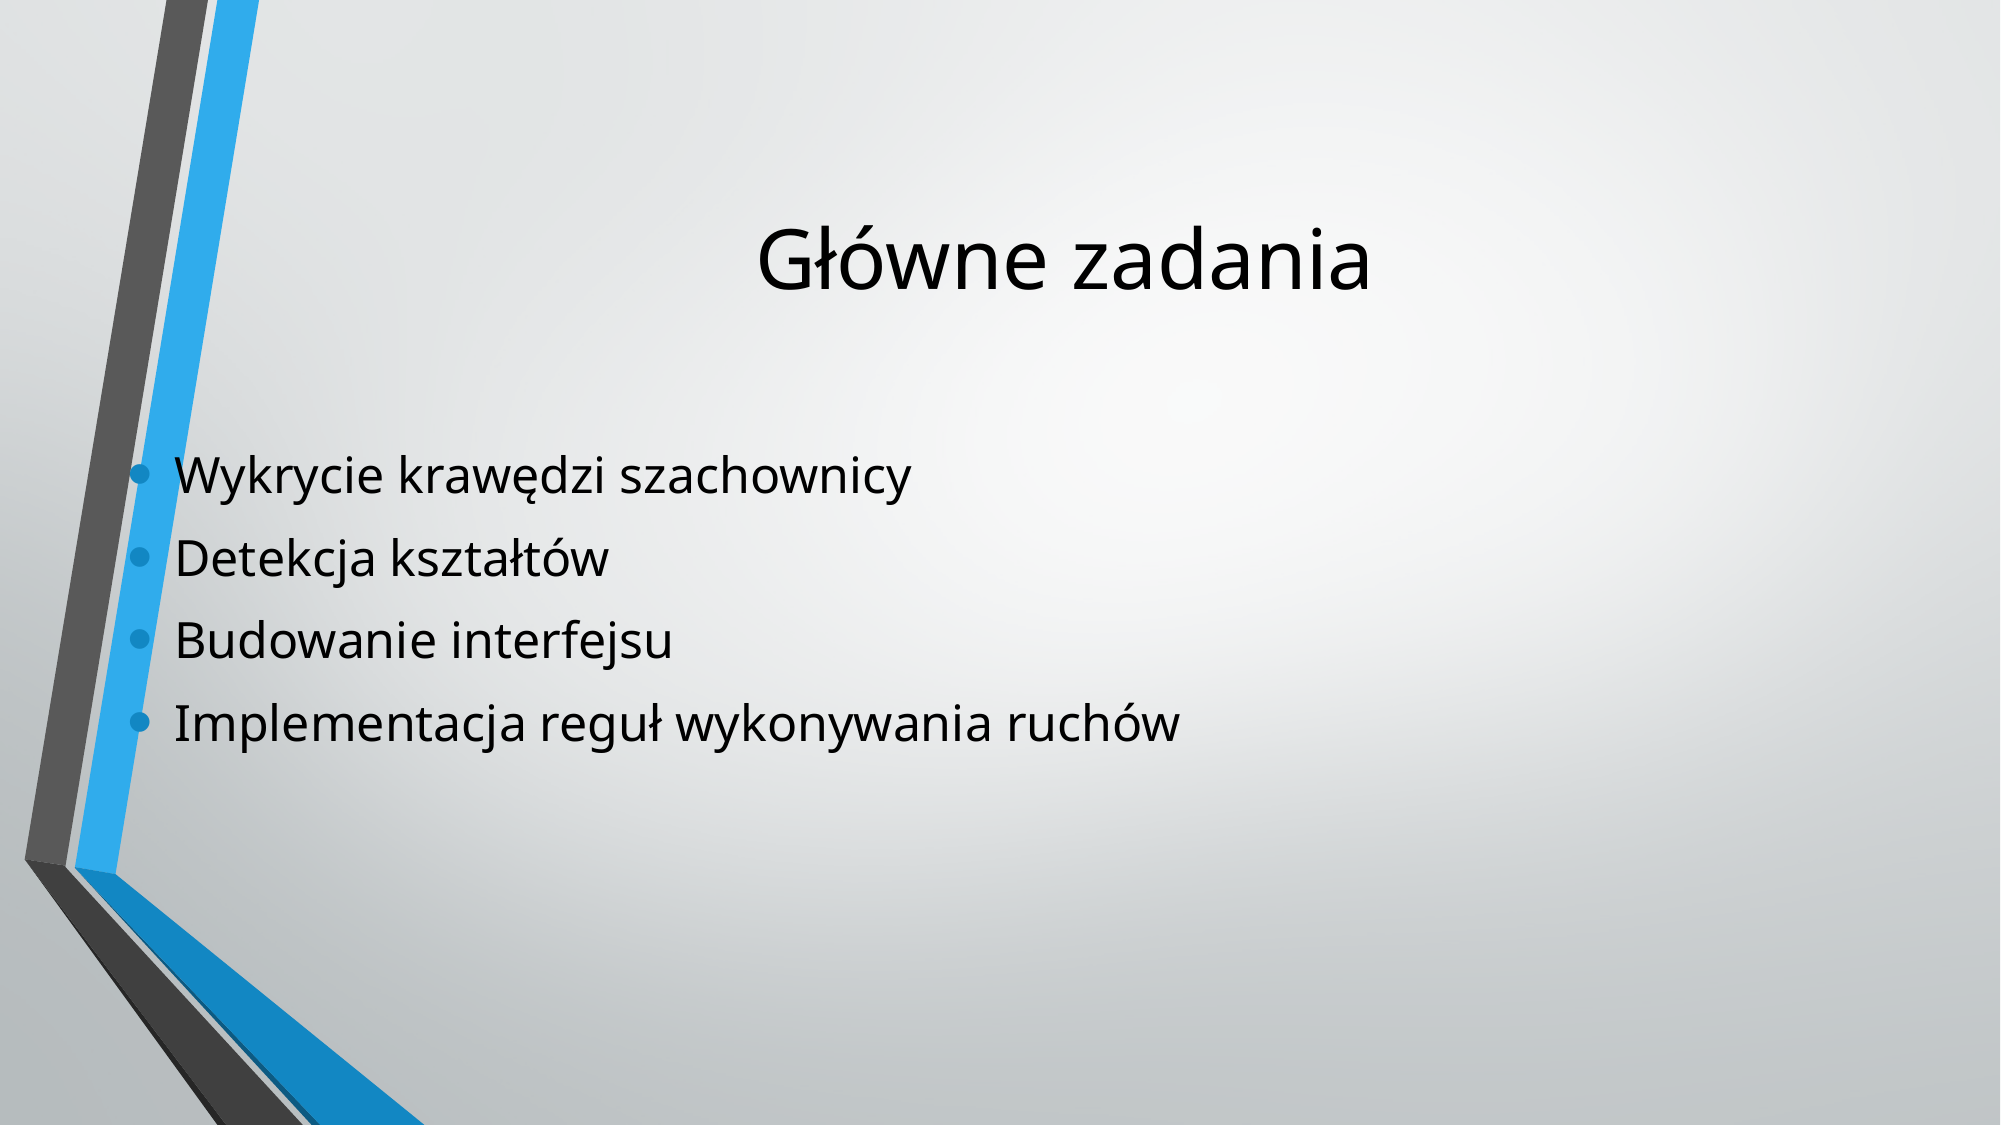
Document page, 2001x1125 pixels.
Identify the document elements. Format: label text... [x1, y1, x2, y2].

list Wykrycie krawędzi szachownicy Detekcja kształtów Budowanie interfejsu Implementacja reguł wykonywania ruchów [112, 436, 1888, 763]
title Główne zadania [243, 112, 1887, 400]
